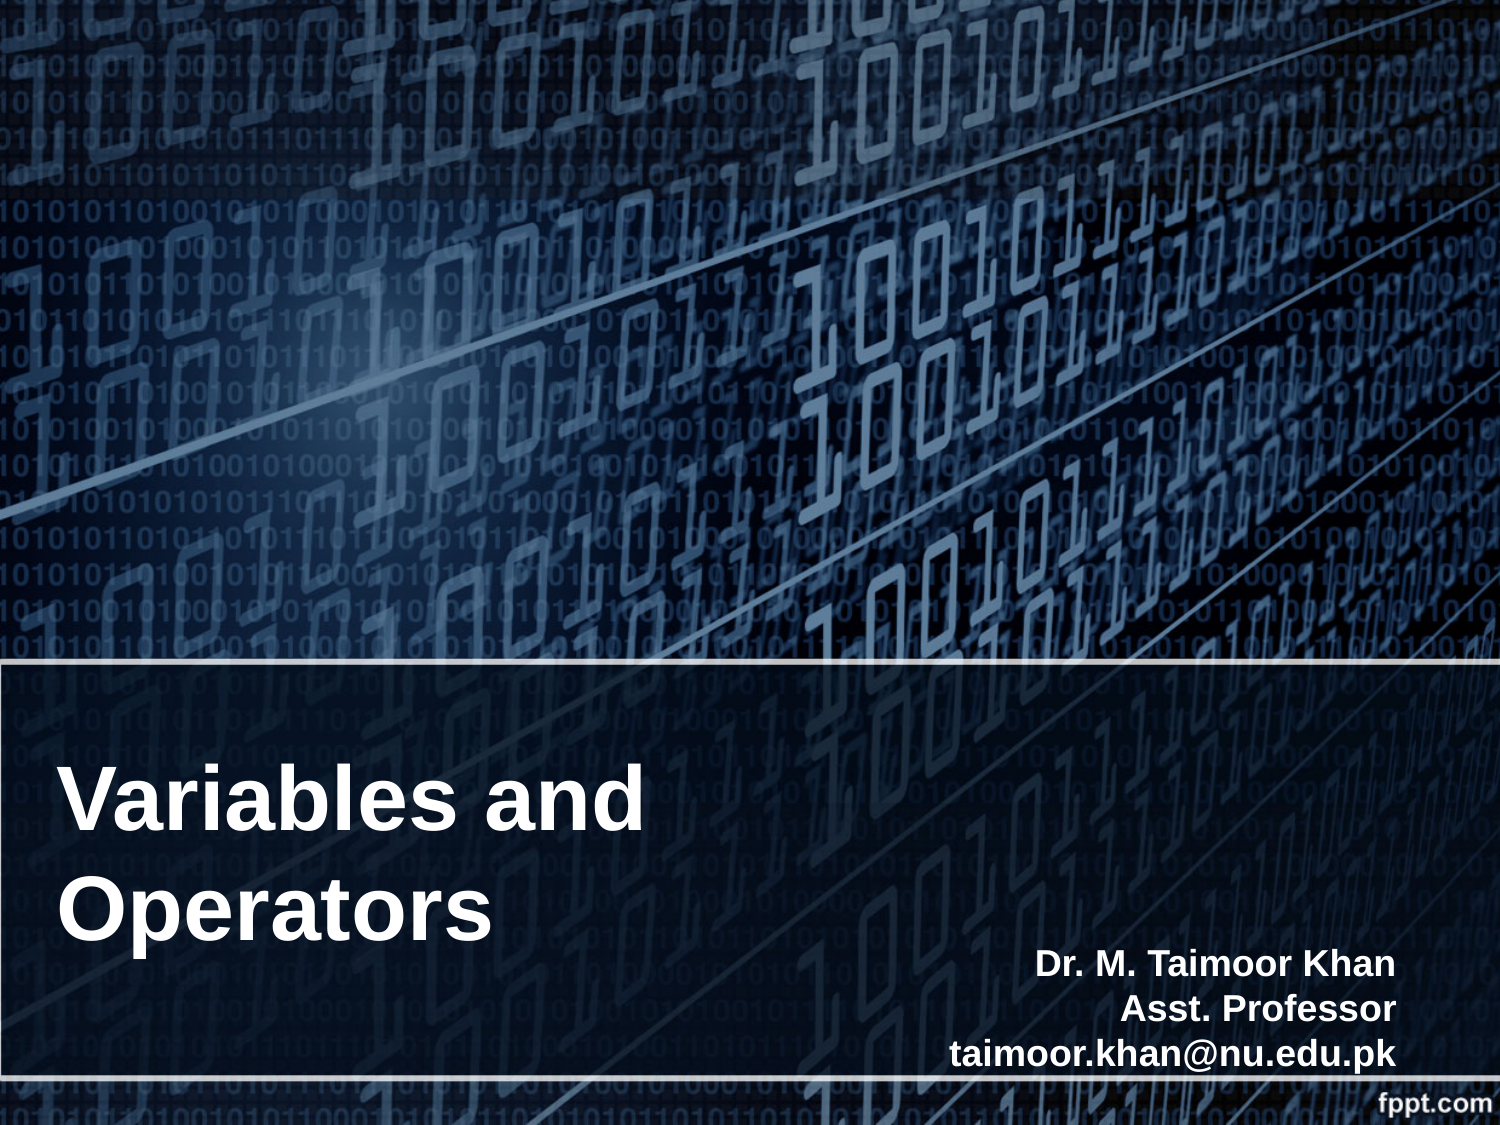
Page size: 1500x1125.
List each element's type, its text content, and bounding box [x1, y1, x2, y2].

title Variables and Operators [41, 803, 892, 894]
text_box Dr. M. Taimoor Khan Asst. Professor taimoor.khan@nu.edu.pk [856, 961, 1412, 1051]
picture [0, 0, 1500, 1125]
